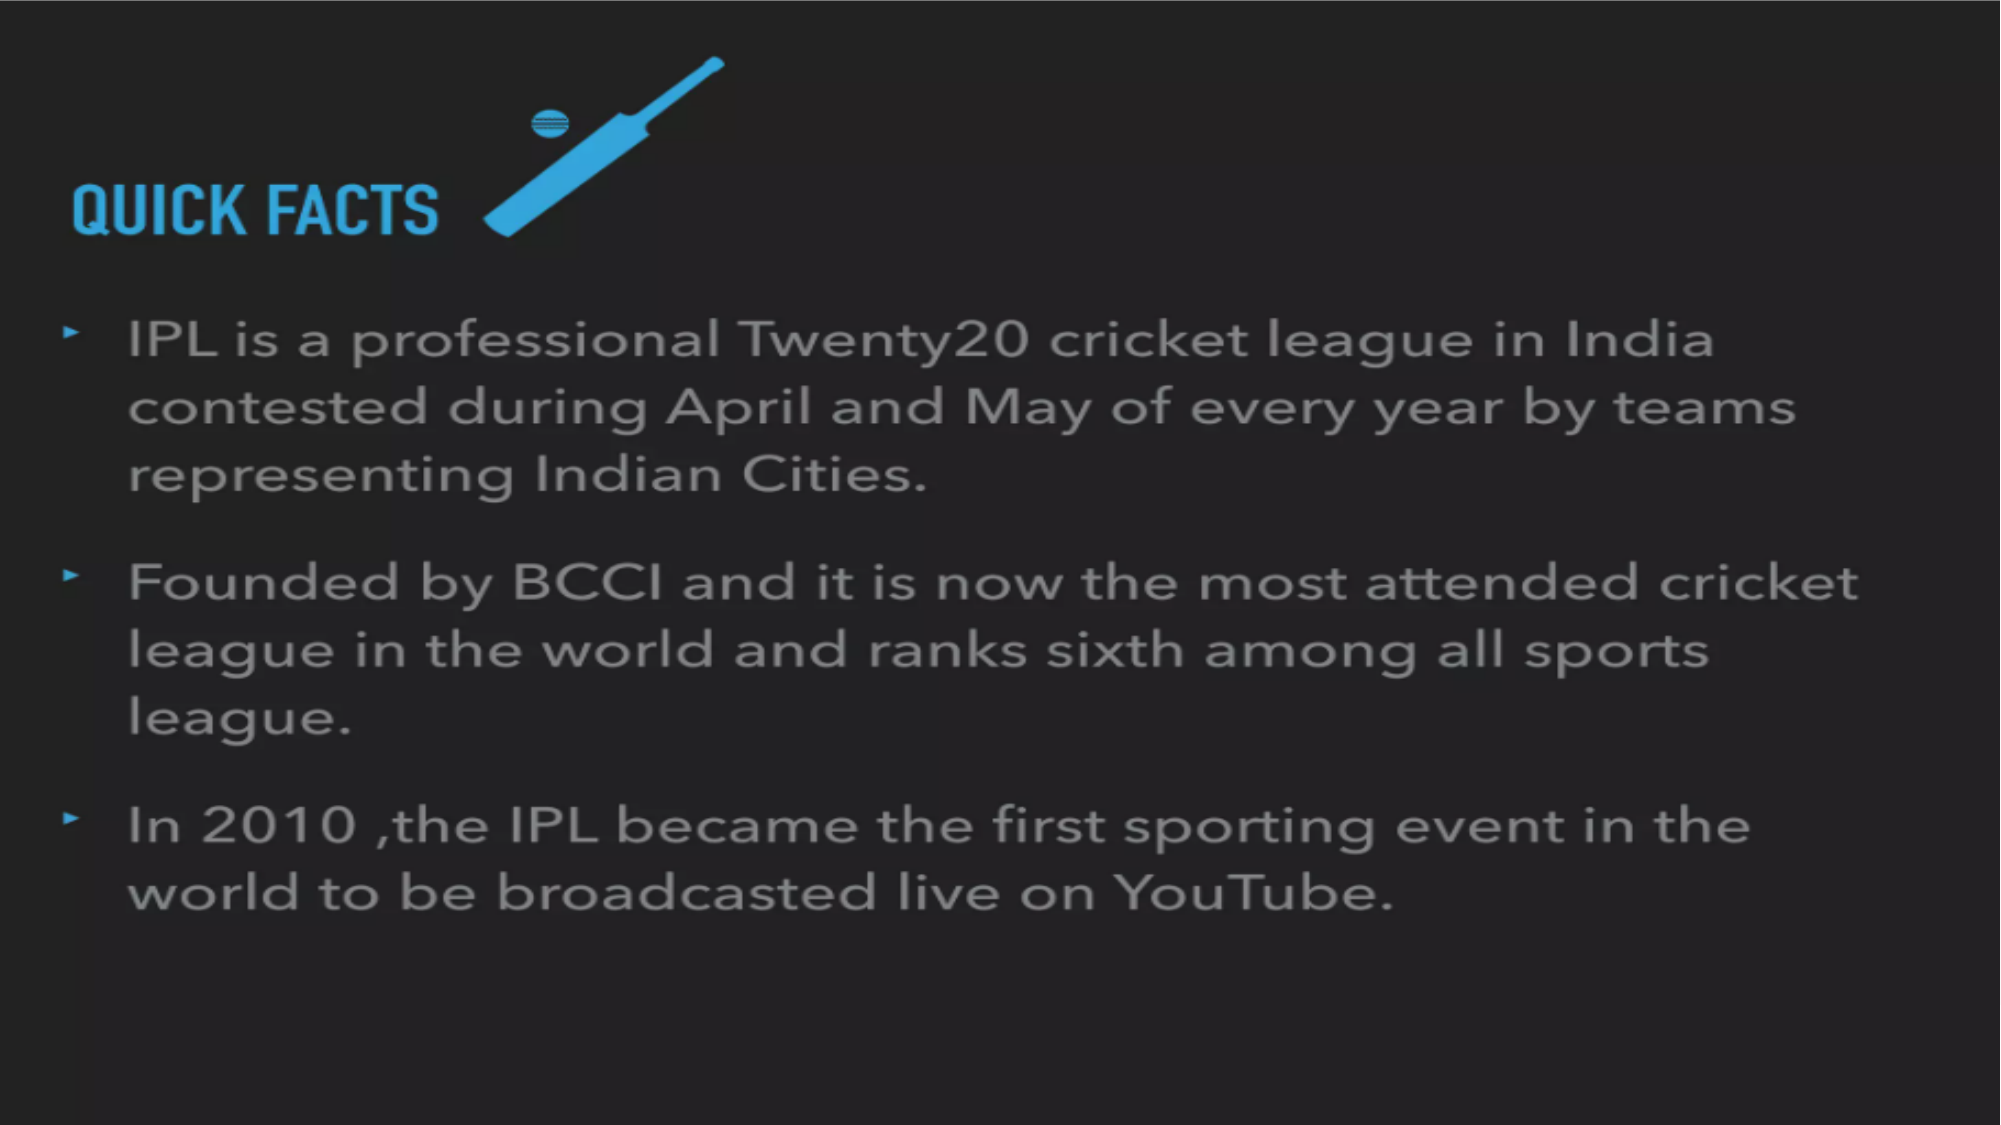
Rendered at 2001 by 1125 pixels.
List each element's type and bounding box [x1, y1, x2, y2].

list [0, 0, 2000, 1125]
